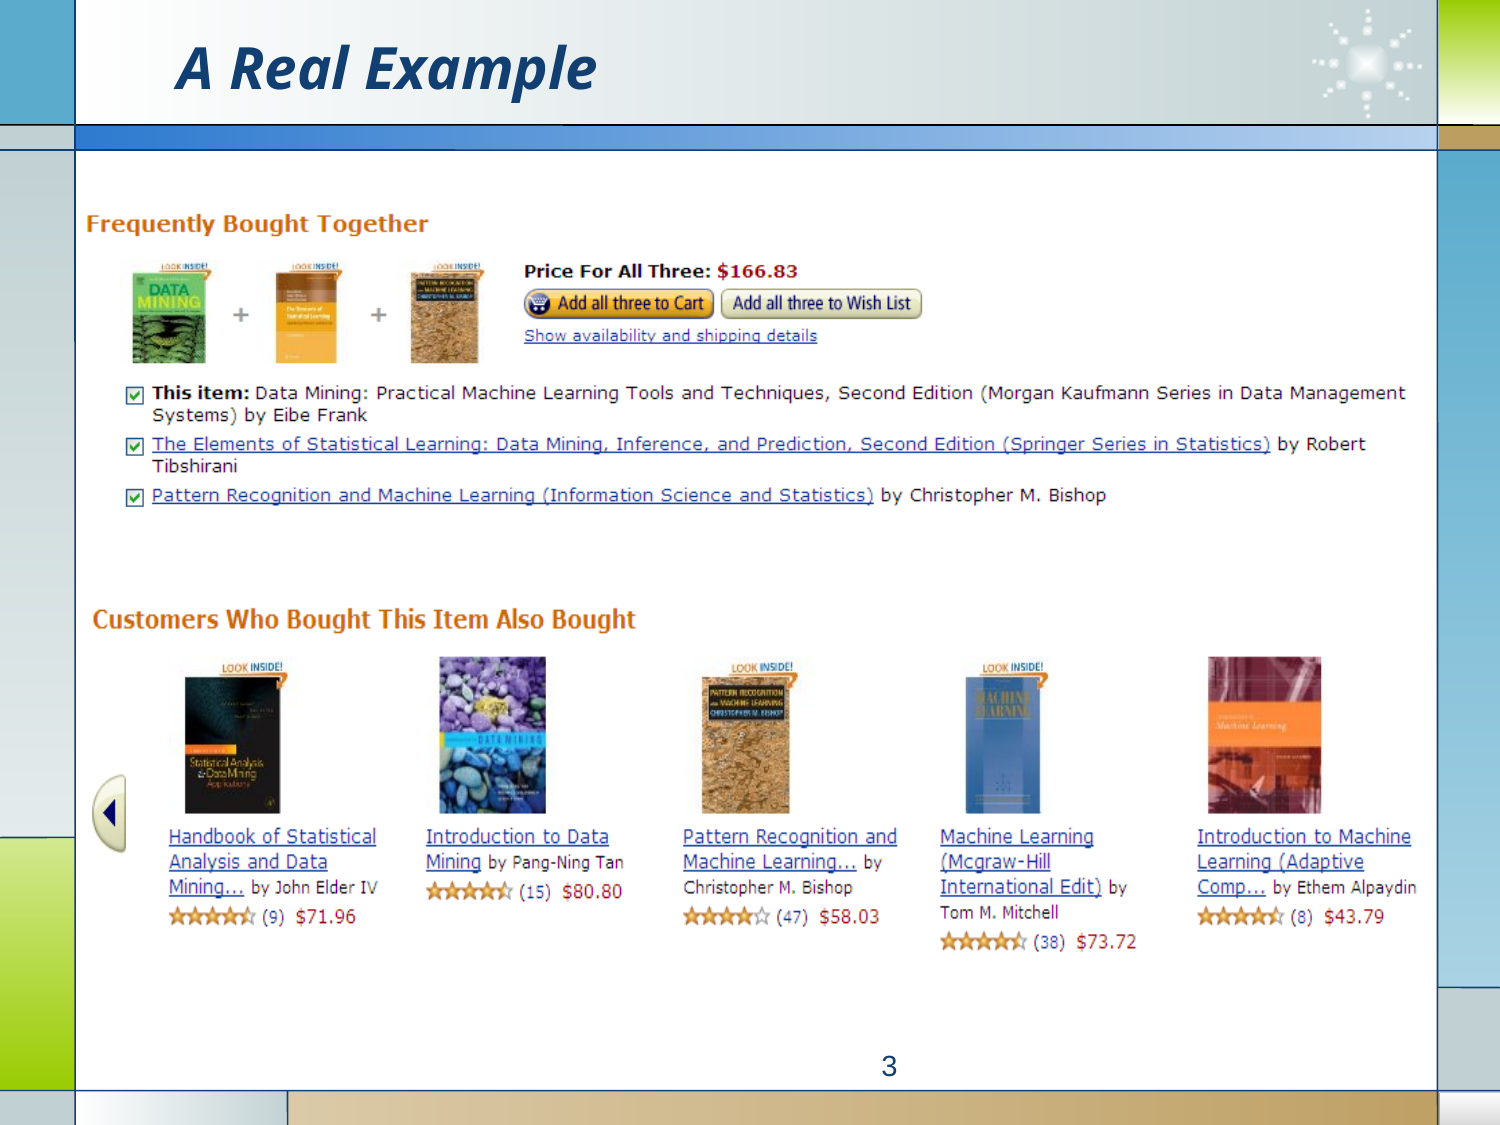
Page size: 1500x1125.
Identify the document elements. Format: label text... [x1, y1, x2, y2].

picture [81, 199, 1426, 526]
slide_number 3 [562, 1039, 913, 1081]
picture [87, 599, 1426, 966]
title A Real Example [162, 19, 1263, 113]
